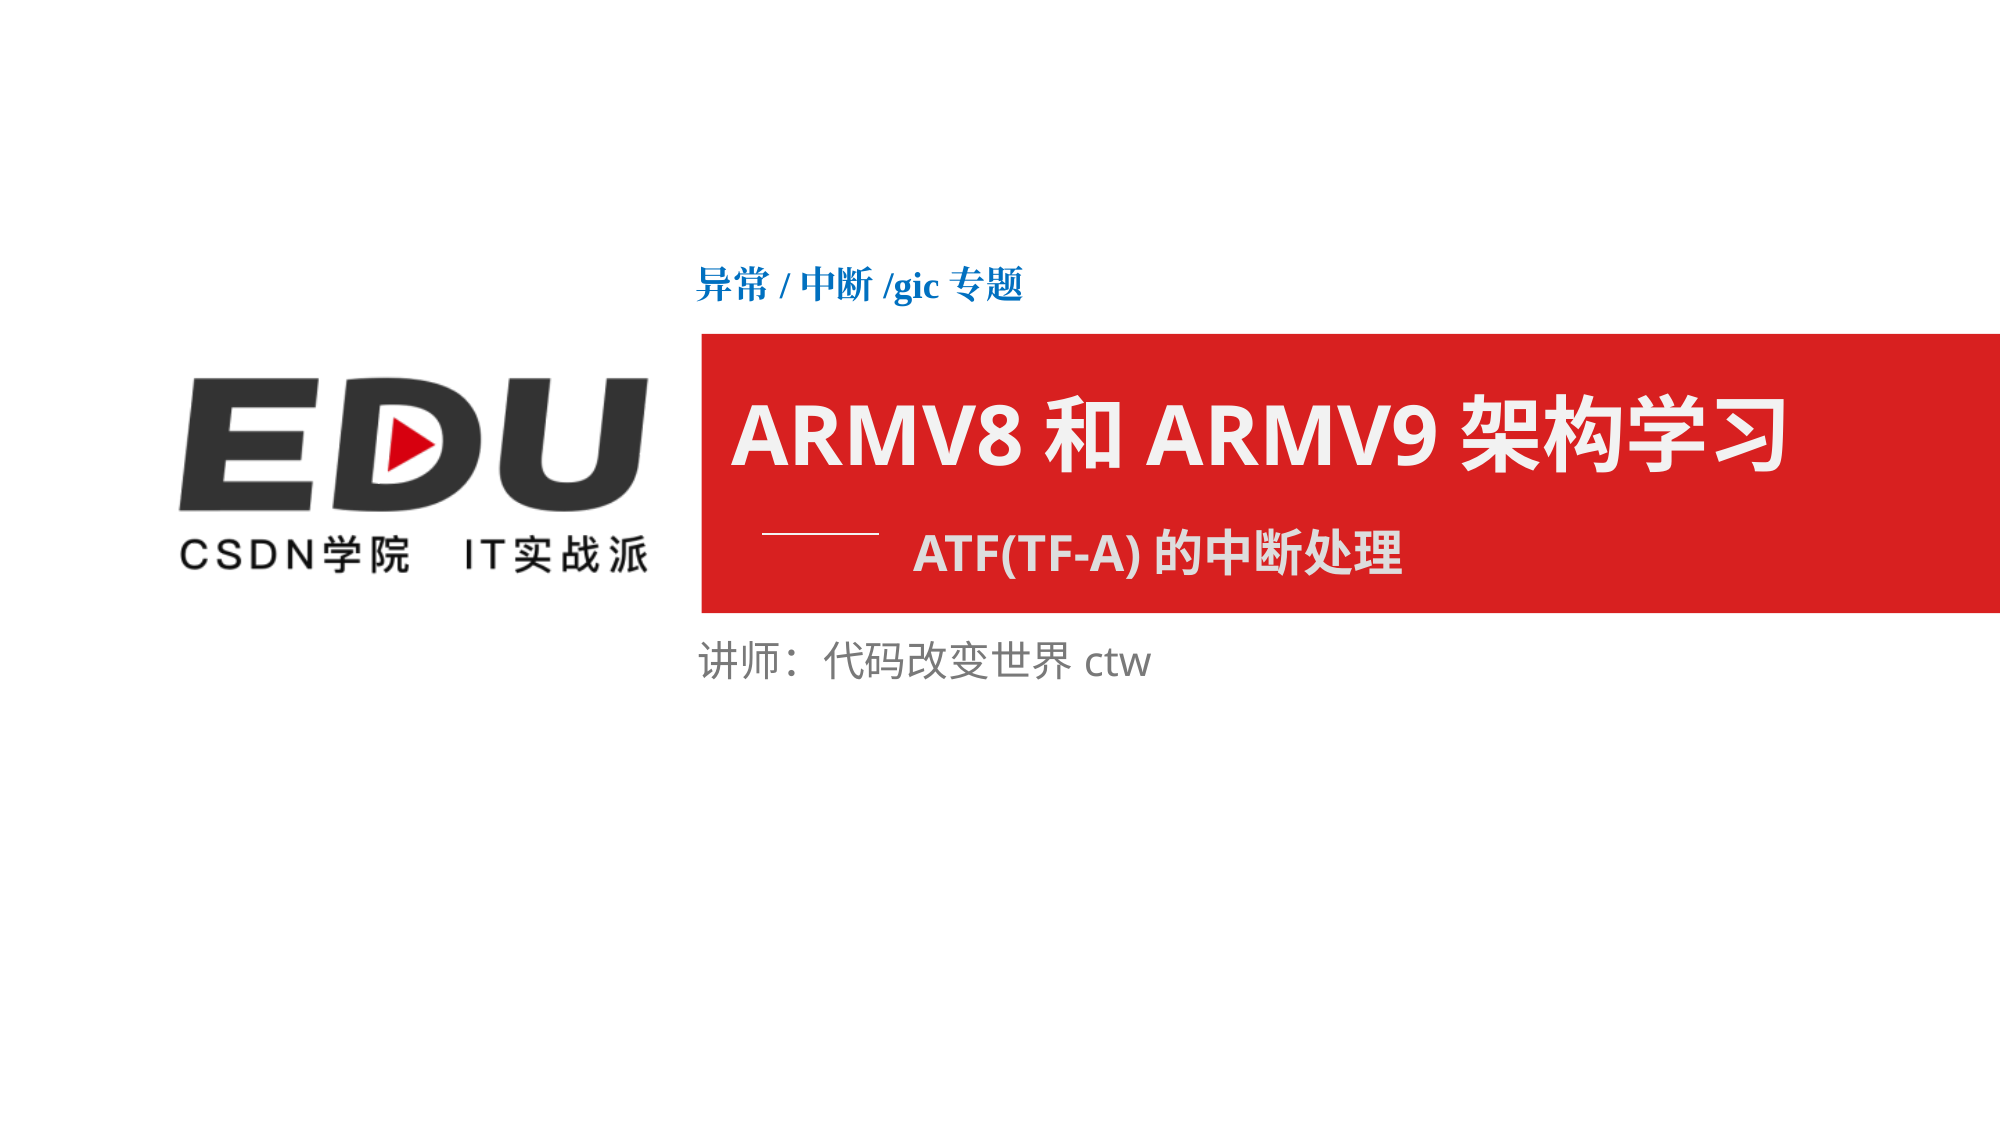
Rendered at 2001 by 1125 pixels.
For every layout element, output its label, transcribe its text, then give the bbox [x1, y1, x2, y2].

text_box 异常/中断/gic专题 [681, 253, 1060, 314]
title ARMV8和ARMV9架构学习 [716, 375, 1954, 494]
list 讲师：代码改变世界ctw [689, 626, 1615, 693]
list ATF(TF-A)的中断处理 [905, 491, 1757, 590]
picture [172, 363, 654, 584]
